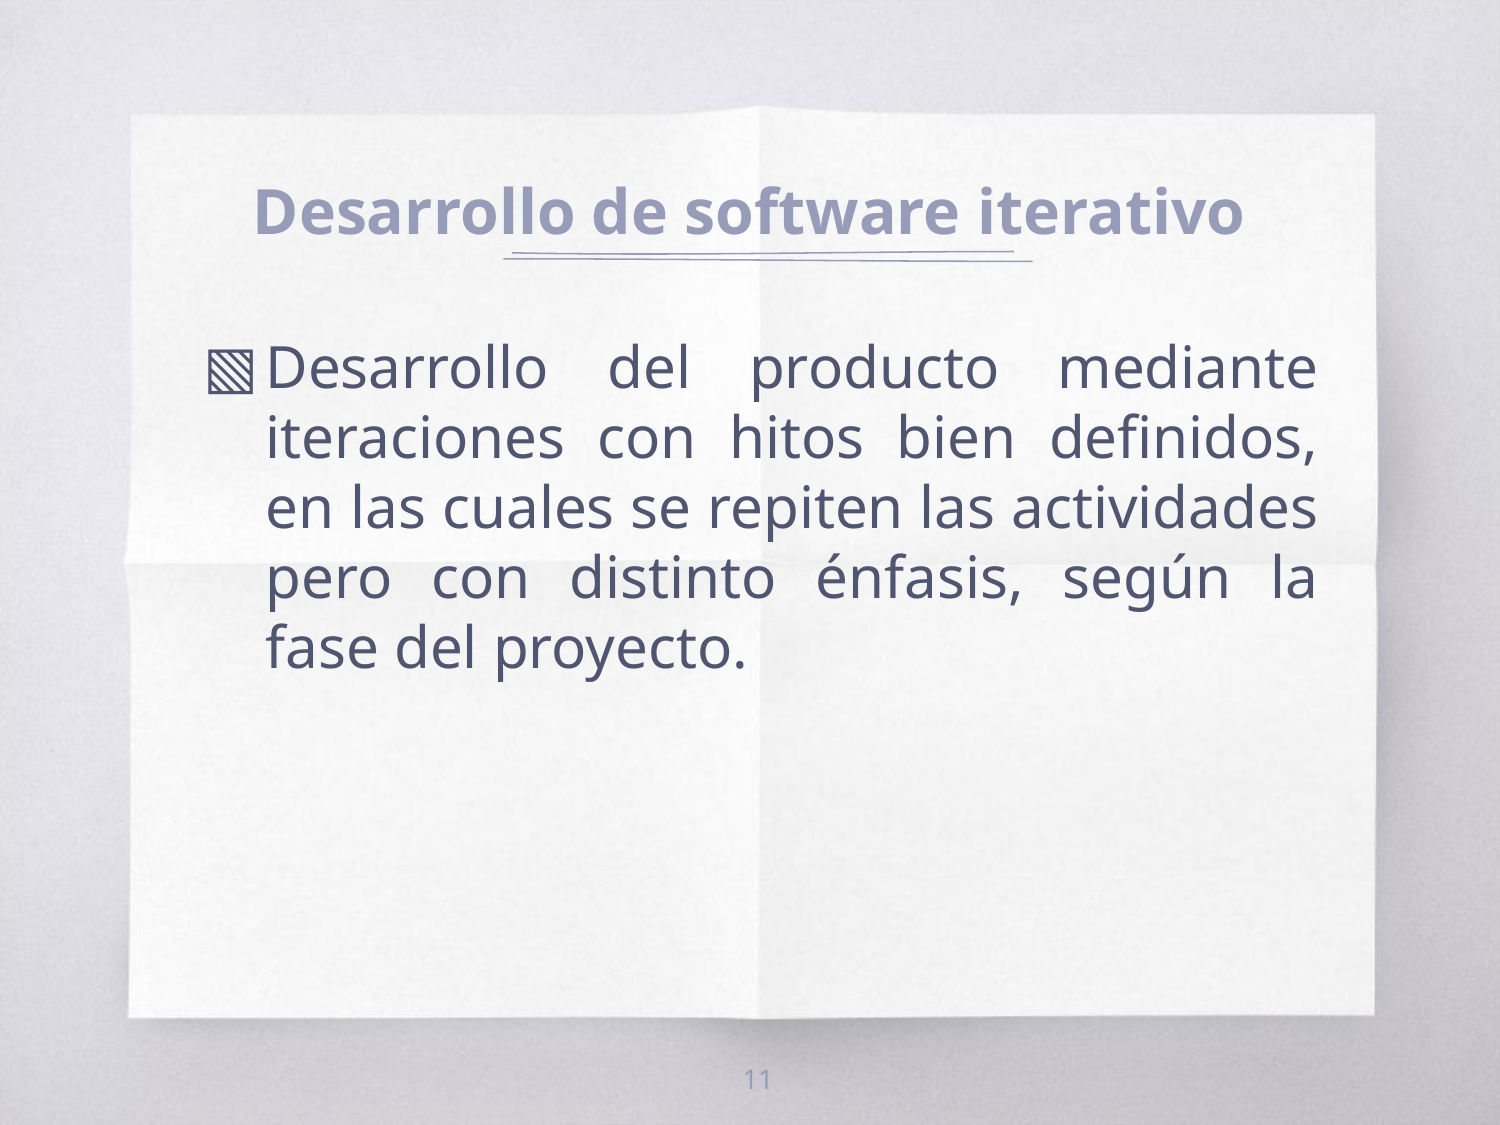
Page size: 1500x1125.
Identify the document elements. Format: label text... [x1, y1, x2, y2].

slide_number 11 [713, 1047, 804, 1113]
list Desarrollo del producto mediante iteraciones con hitos bien definidos, en las cuales se repiten las actividades pero con distinto énfasis, según la fase del proyecto. [175, 314, 1334, 985]
picture [0, 0, 1500, 1125]
title Desarrollo de software iterativo [168, 113, 1332, 263]
